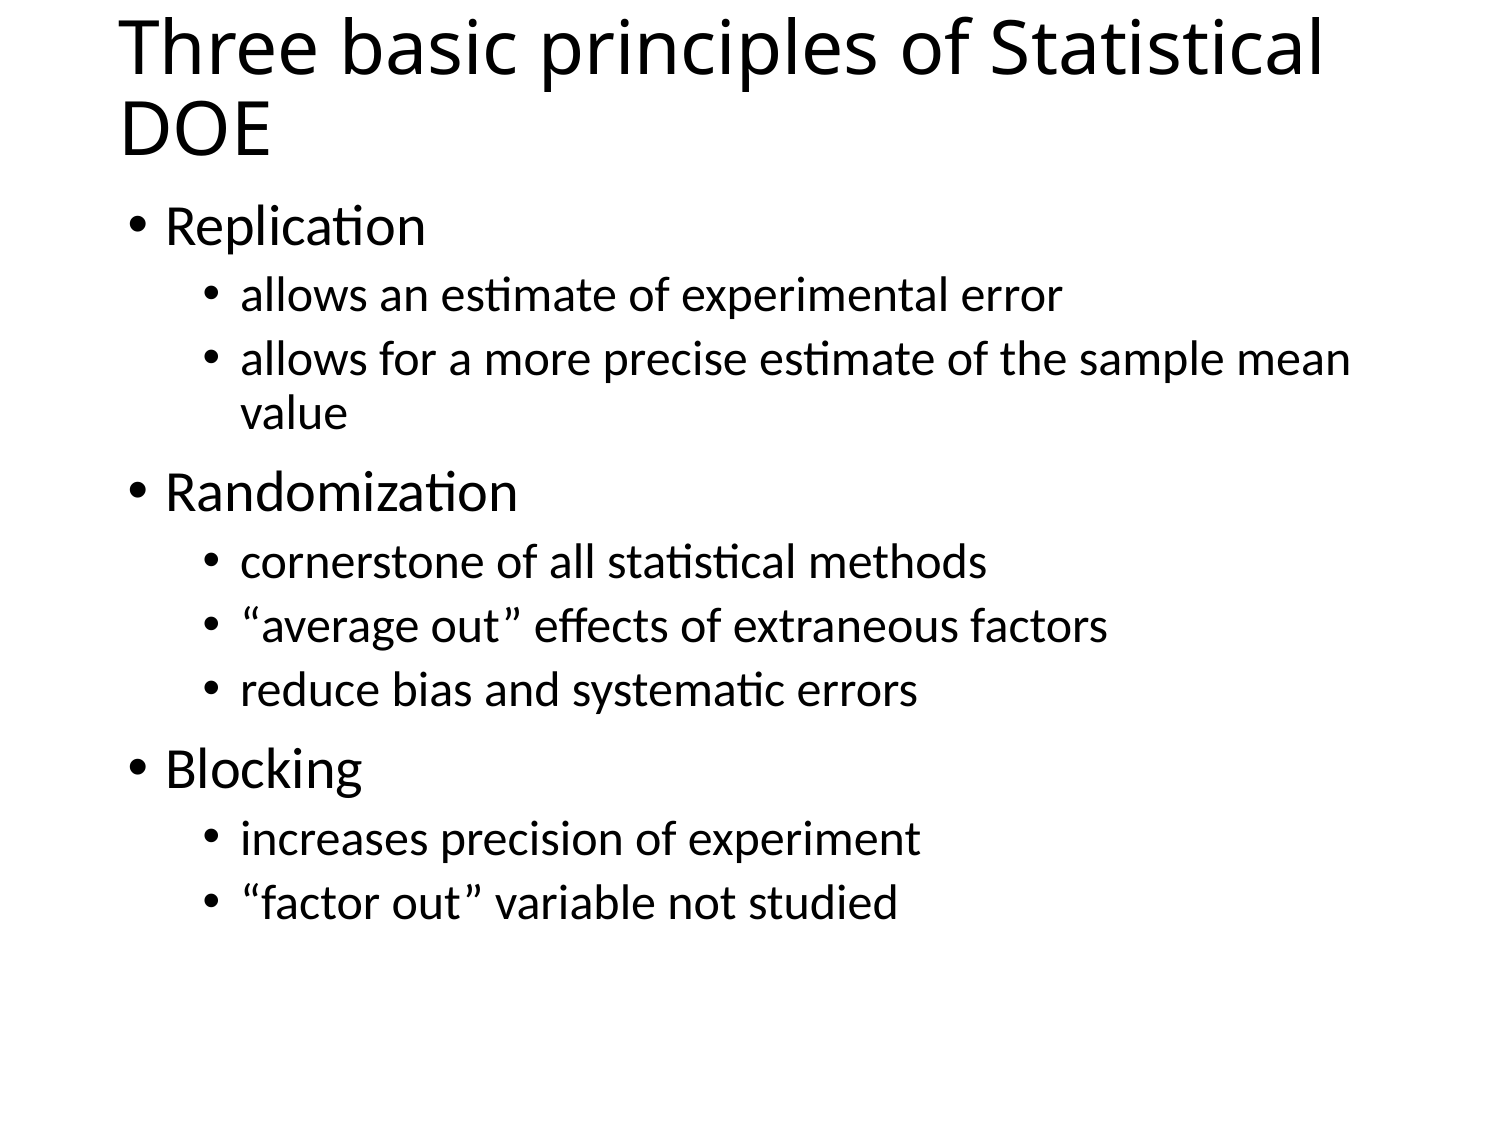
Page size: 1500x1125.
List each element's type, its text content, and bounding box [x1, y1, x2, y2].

list Replication allows an estimate of experimental error allows for a more precise estimate of the sample mean value Randomization cornerstone of all statistical methods “average out” effects of extraneous factors reduce bias and systematic errors Blocking increases precision of experiment “factor out” variable not studied [112, 187, 1388, 1000]
title Three basic principles of Statistical DOE [103, 53, 1379, 129]
